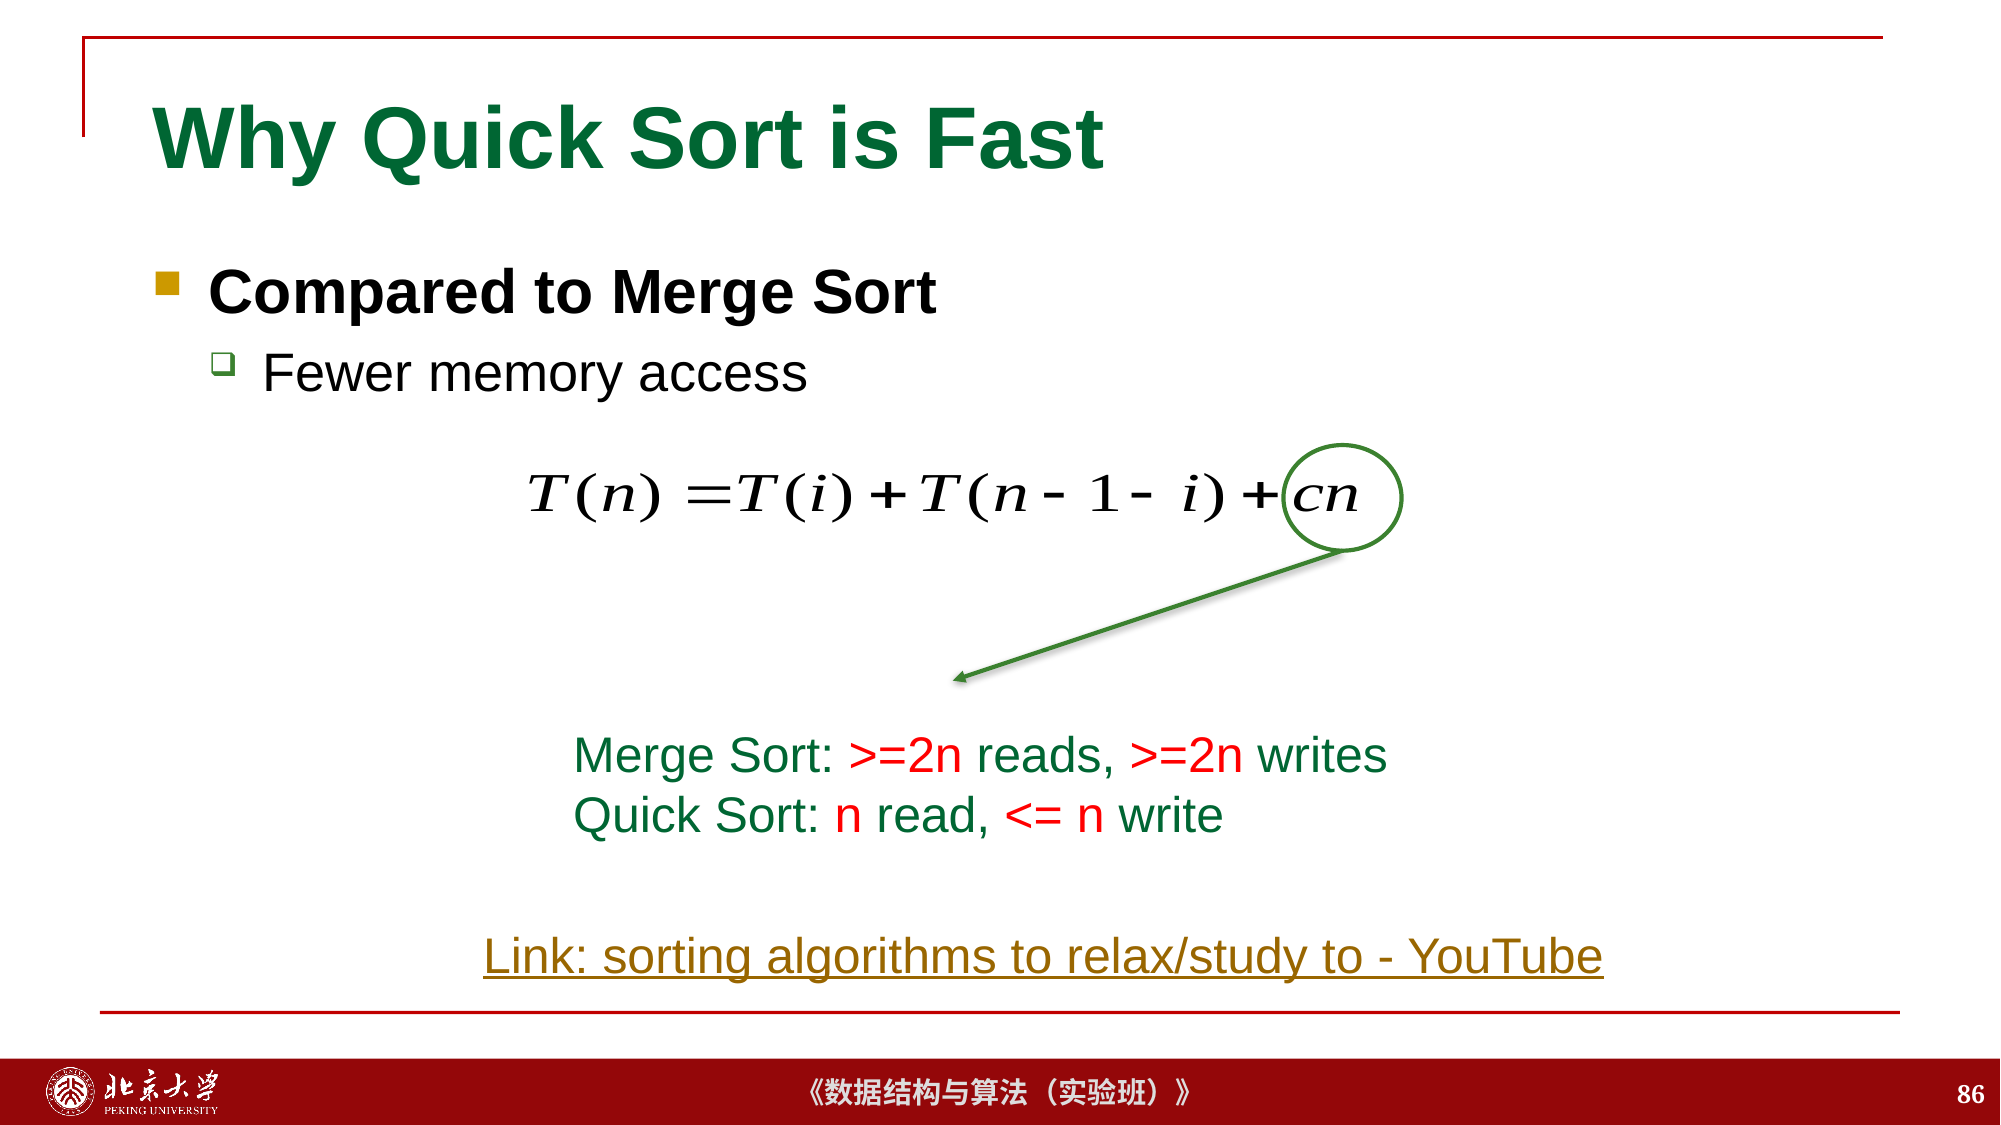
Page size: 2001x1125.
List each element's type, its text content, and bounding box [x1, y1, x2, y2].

title Why Quick Sort is Fast [137, 59, 1863, 209]
list Compared to Merge Sort Fewer memory access [137, 243, 1863, 1017]
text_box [952, 550, 1343, 681]
text_box [1343, 546, 1372, 553]
text_box Link: sorting algorithms to relax/study to - YouTube [468, 915, 1745, 991]
slide_number 86 [1550, 1065, 2000, 1125]
picture [46, 1067, 218, 1116]
text_box Merge Sort: >=2n reads, >=2n writes Quick Sort: n read, <= n write [558, 715, 1404, 851]
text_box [515, 455, 1374, 539]
text_box [1305, 442, 1404, 546]
